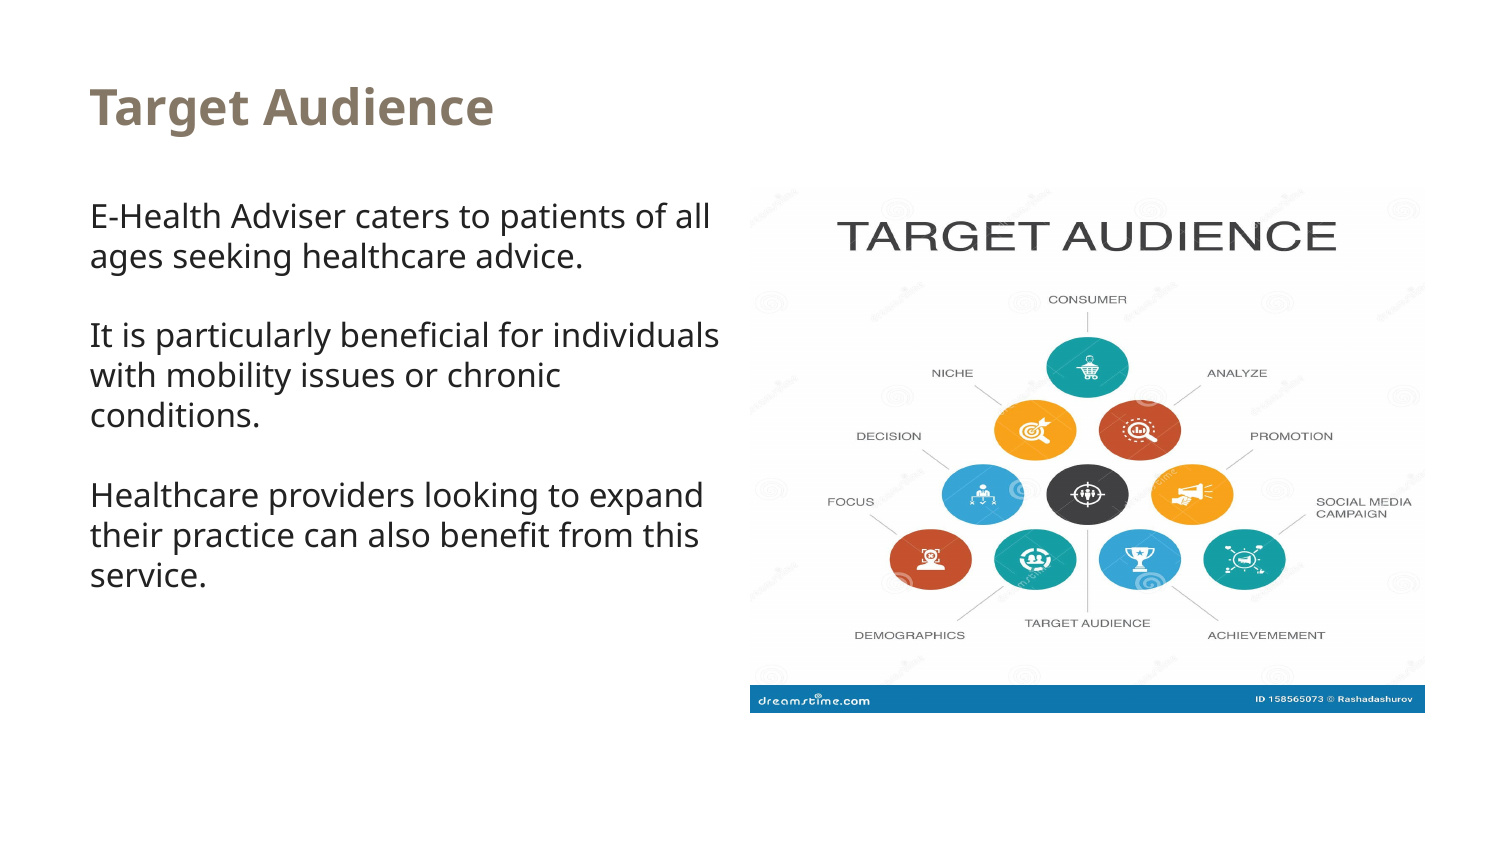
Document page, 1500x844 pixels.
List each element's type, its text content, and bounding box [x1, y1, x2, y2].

text_box E-Health Adviser caters to patients of all ages seeking healthcare advice. It is particularly beneficial for individuals with mobility issues or chronic conditions. Healthcare providers looking to expand their practice can also benefit from this service. [74, 187, 749, 713]
picture [749, 187, 1425, 713]
text_box Target Audience [74, 37, 1425, 173]
